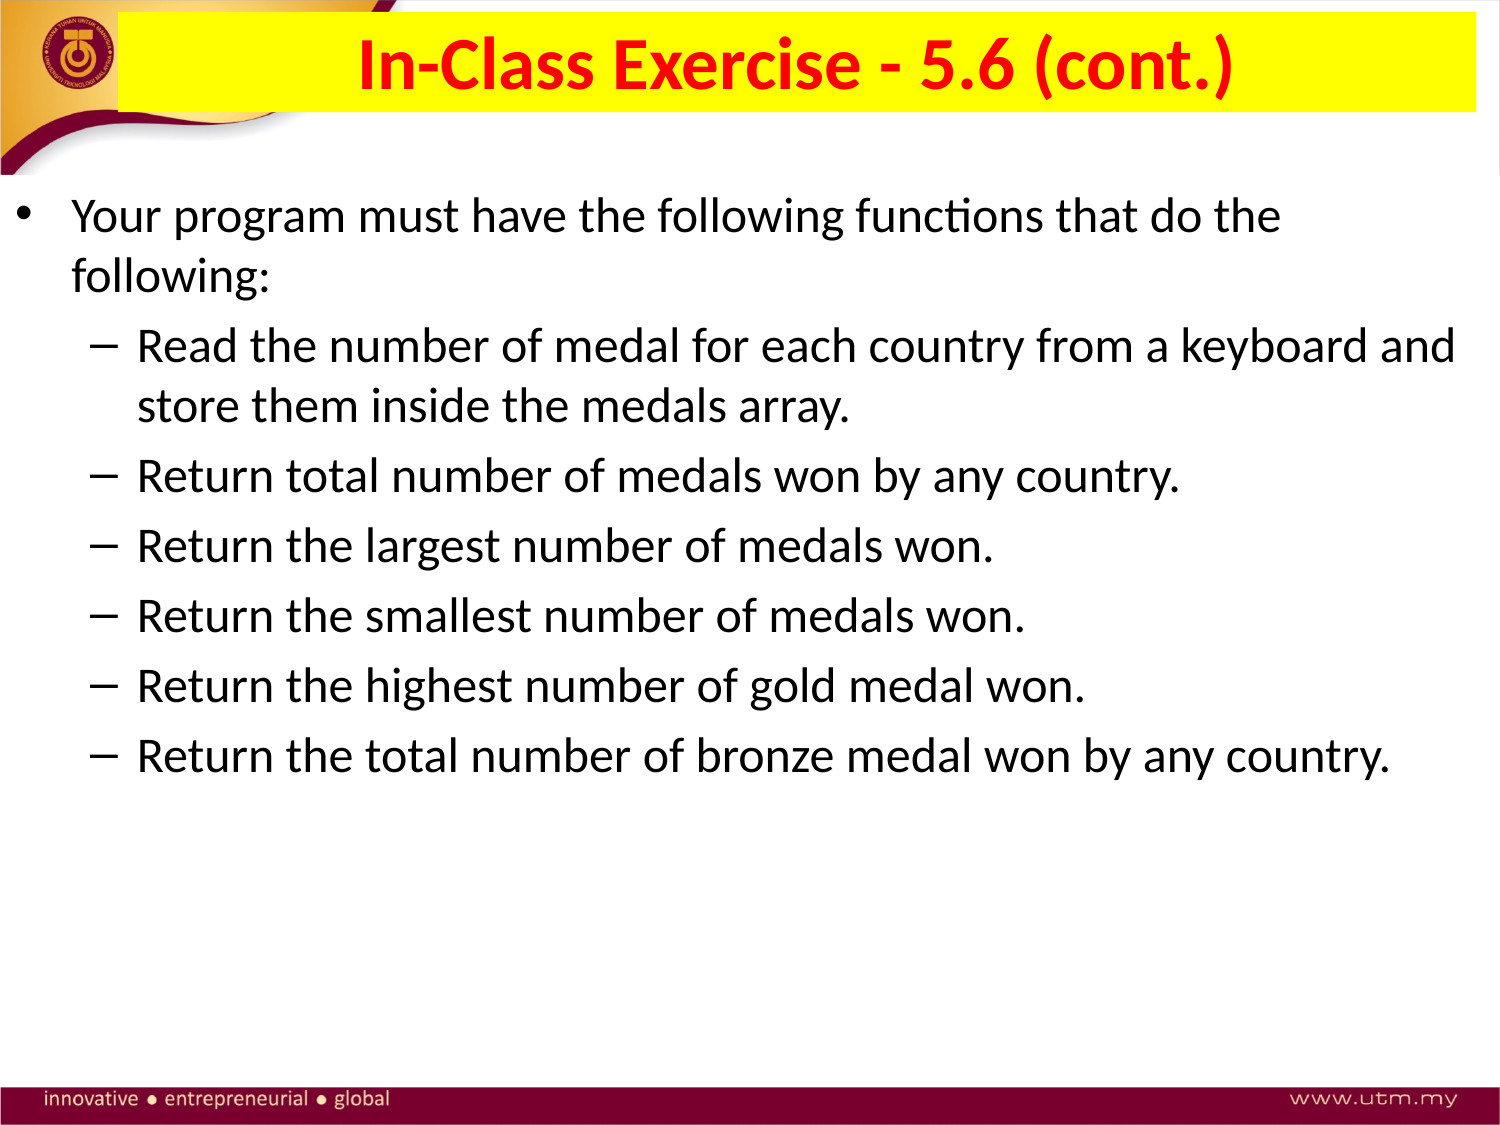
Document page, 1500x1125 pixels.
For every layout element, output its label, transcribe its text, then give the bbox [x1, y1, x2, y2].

picture [0, 0, 1500, 174]
list Your program must have the following functions that do the following: Read the number of medal for each country from a keyboard and store them inside the medals array. Return total number of medals won by any country. Return the largest number of medals won. Return the smallest number of medals won. Return the highest number of gold medal won. Return the total number of bronze medal won by any country. [0, 174, 1500, 1088]
text_box In-Class Exercise - 5.6 (cont.) [118, 11, 1477, 113]
picture [0, 1088, 1500, 1125]
